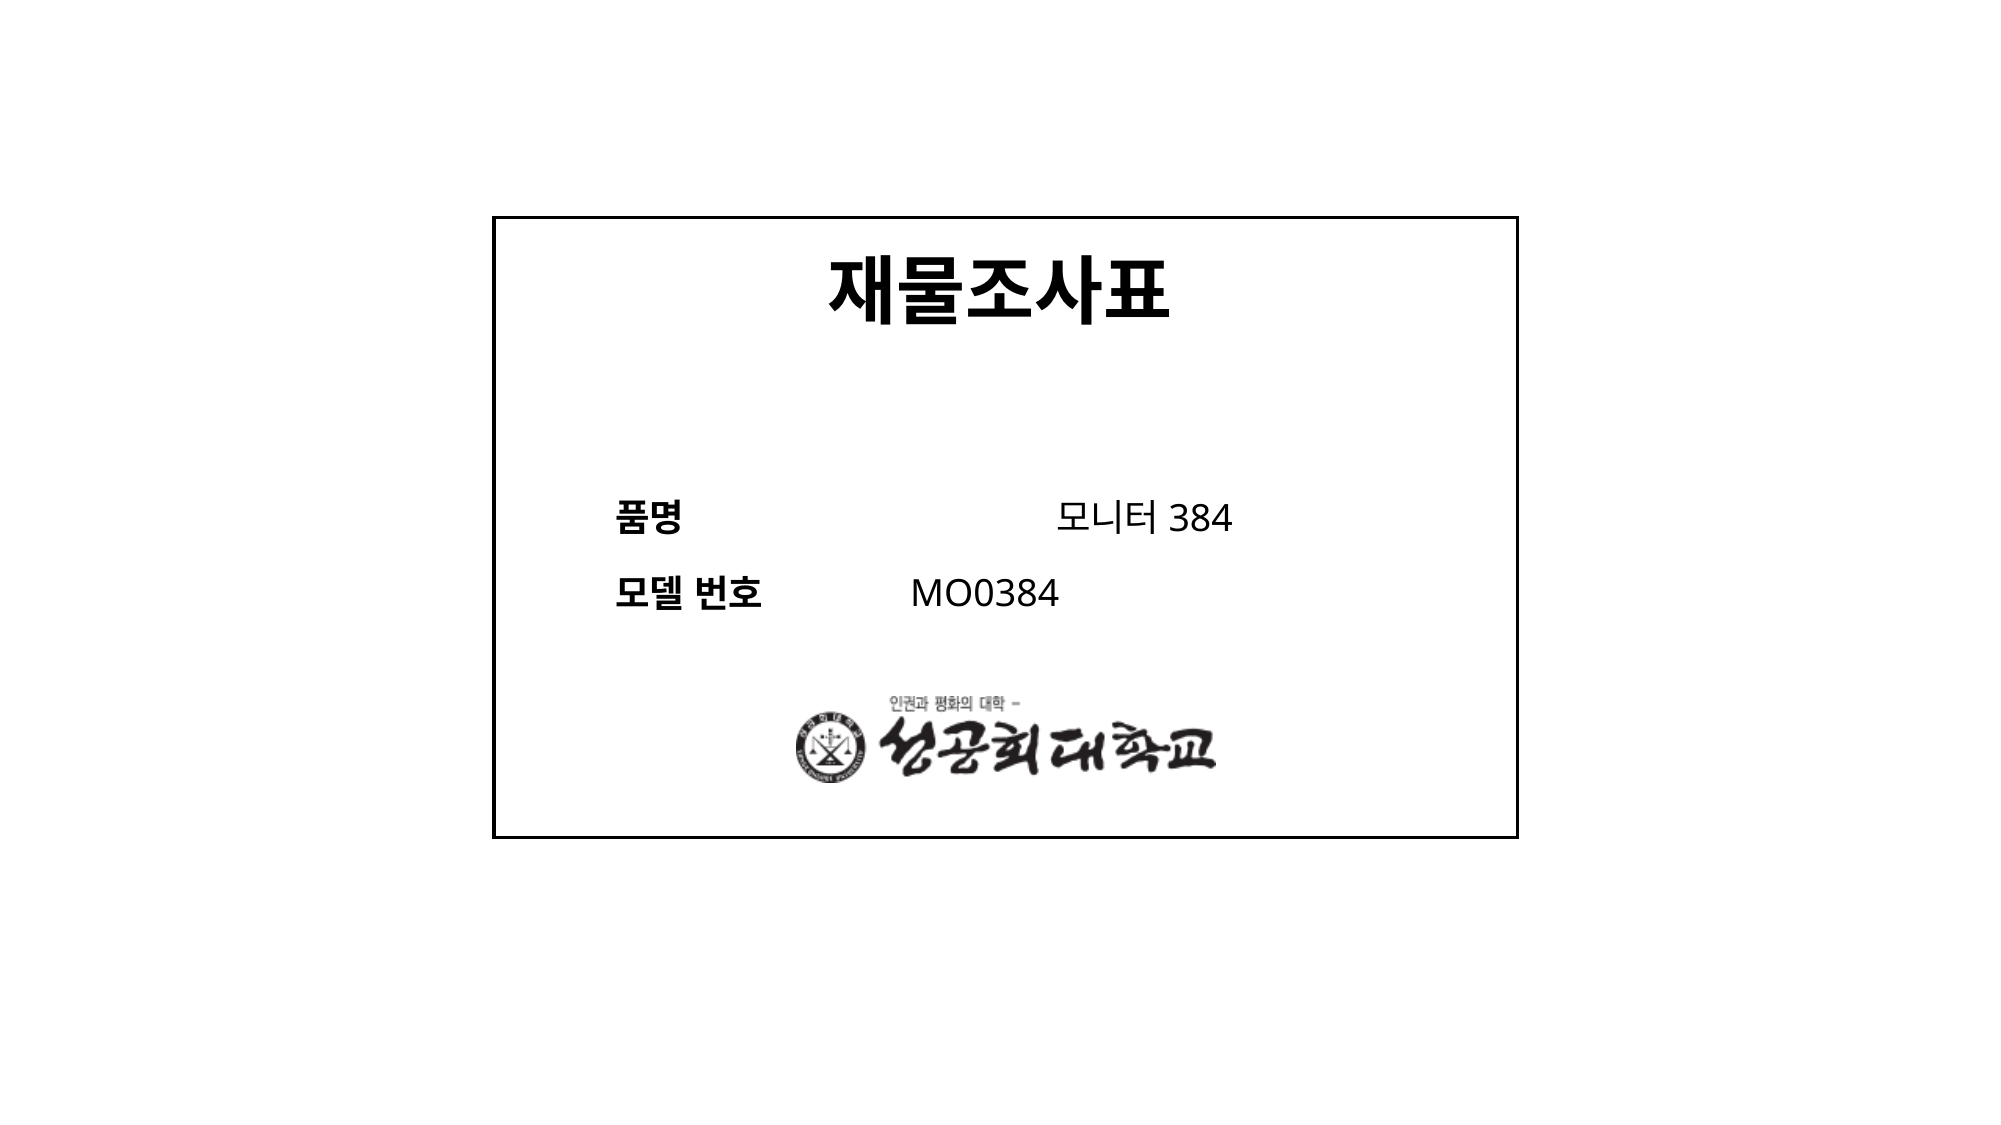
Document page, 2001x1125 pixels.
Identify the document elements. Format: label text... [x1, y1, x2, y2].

text_box 모니터384 [1041, 486, 1249, 547]
text_box MO0384 [895, 561, 1394, 622]
text_box 모델 번호 [600, 562, 820, 623]
text_box 품명 [600, 486, 820, 547]
text_box 재물조사표 [812, 235, 1188, 341]
text_box [492, 216, 1519, 839]
picture [796, 696, 1216, 784]
